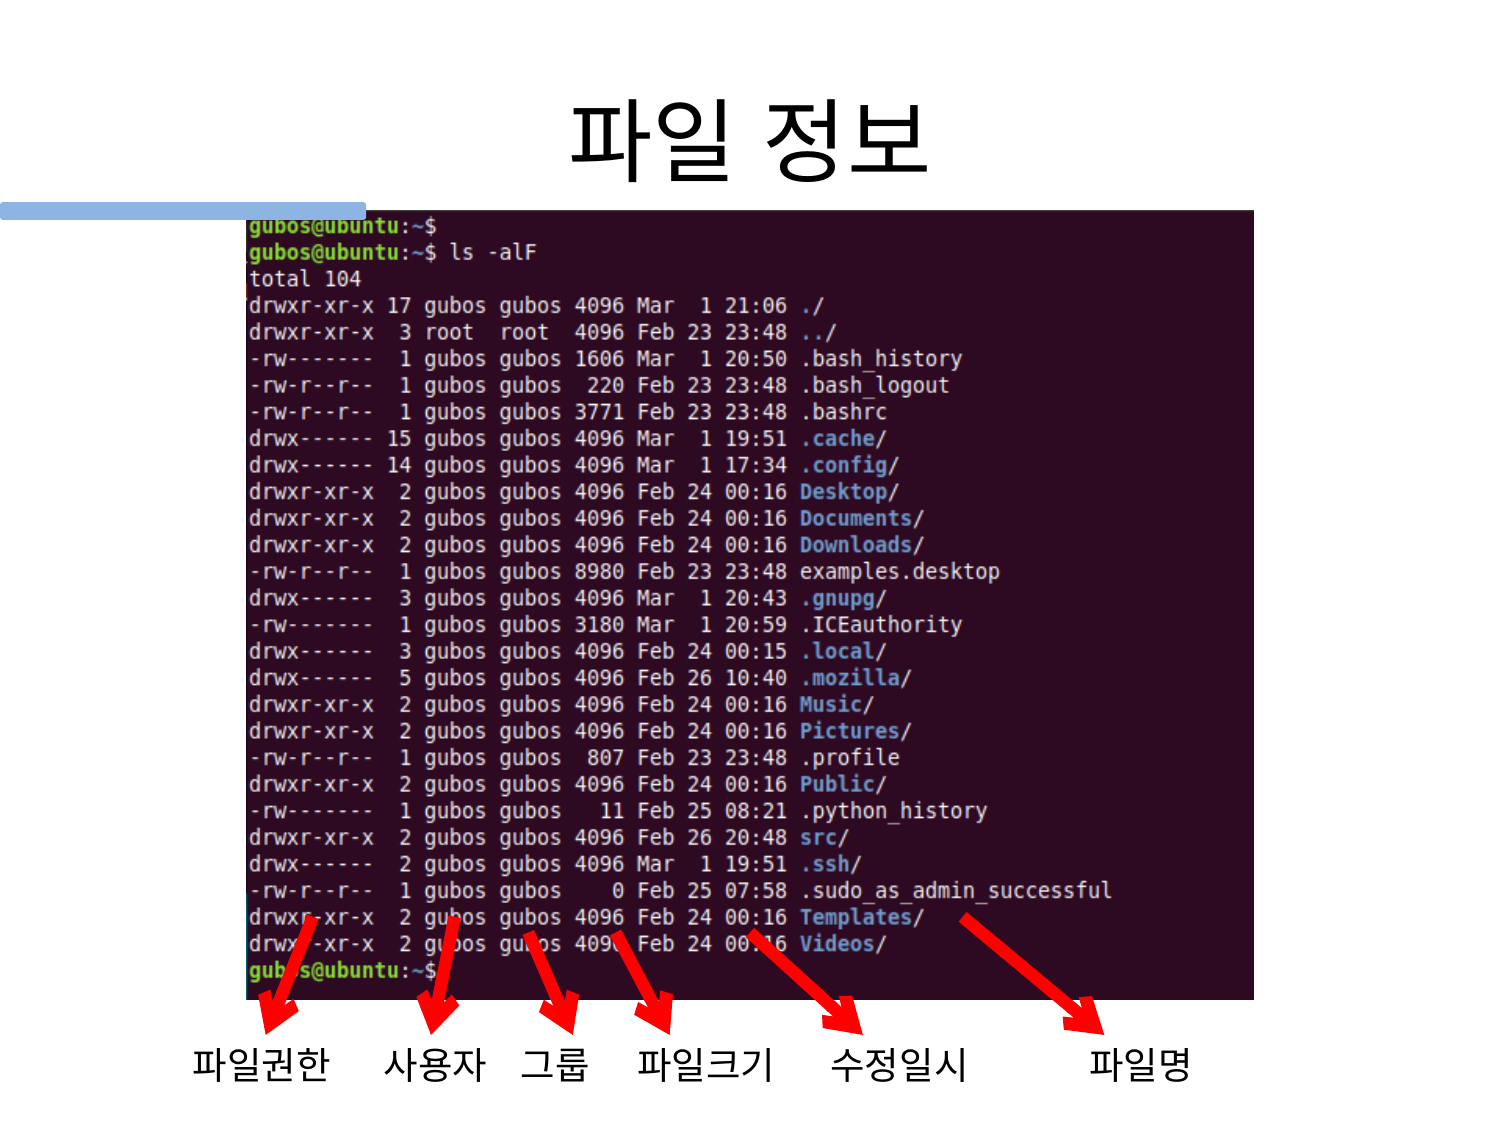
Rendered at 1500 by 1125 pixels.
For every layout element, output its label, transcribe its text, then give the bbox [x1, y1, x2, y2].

text_box 파일크기 [622, 1034, 791, 1095]
title 파일 정보 [75, 45, 1425, 233]
text_box 사용자 [369, 1034, 503, 1095]
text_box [430, 916, 455, 1036]
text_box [749, 932, 864, 1036]
text_box 파일권한 [178, 1034, 346, 1095]
picture [246, 210, 1254, 1000]
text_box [265, 916, 314, 1036]
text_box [527, 932, 573, 1036]
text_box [962, 916, 1105, 1036]
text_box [615, 932, 670, 1036]
text_box 파일명 [1074, 1034, 1208, 1095]
text_box 수정일시 [815, 1034, 984, 1095]
text_box 그룹 [505, 1034, 605, 1095]
text_box [0, 200, 369, 222]
